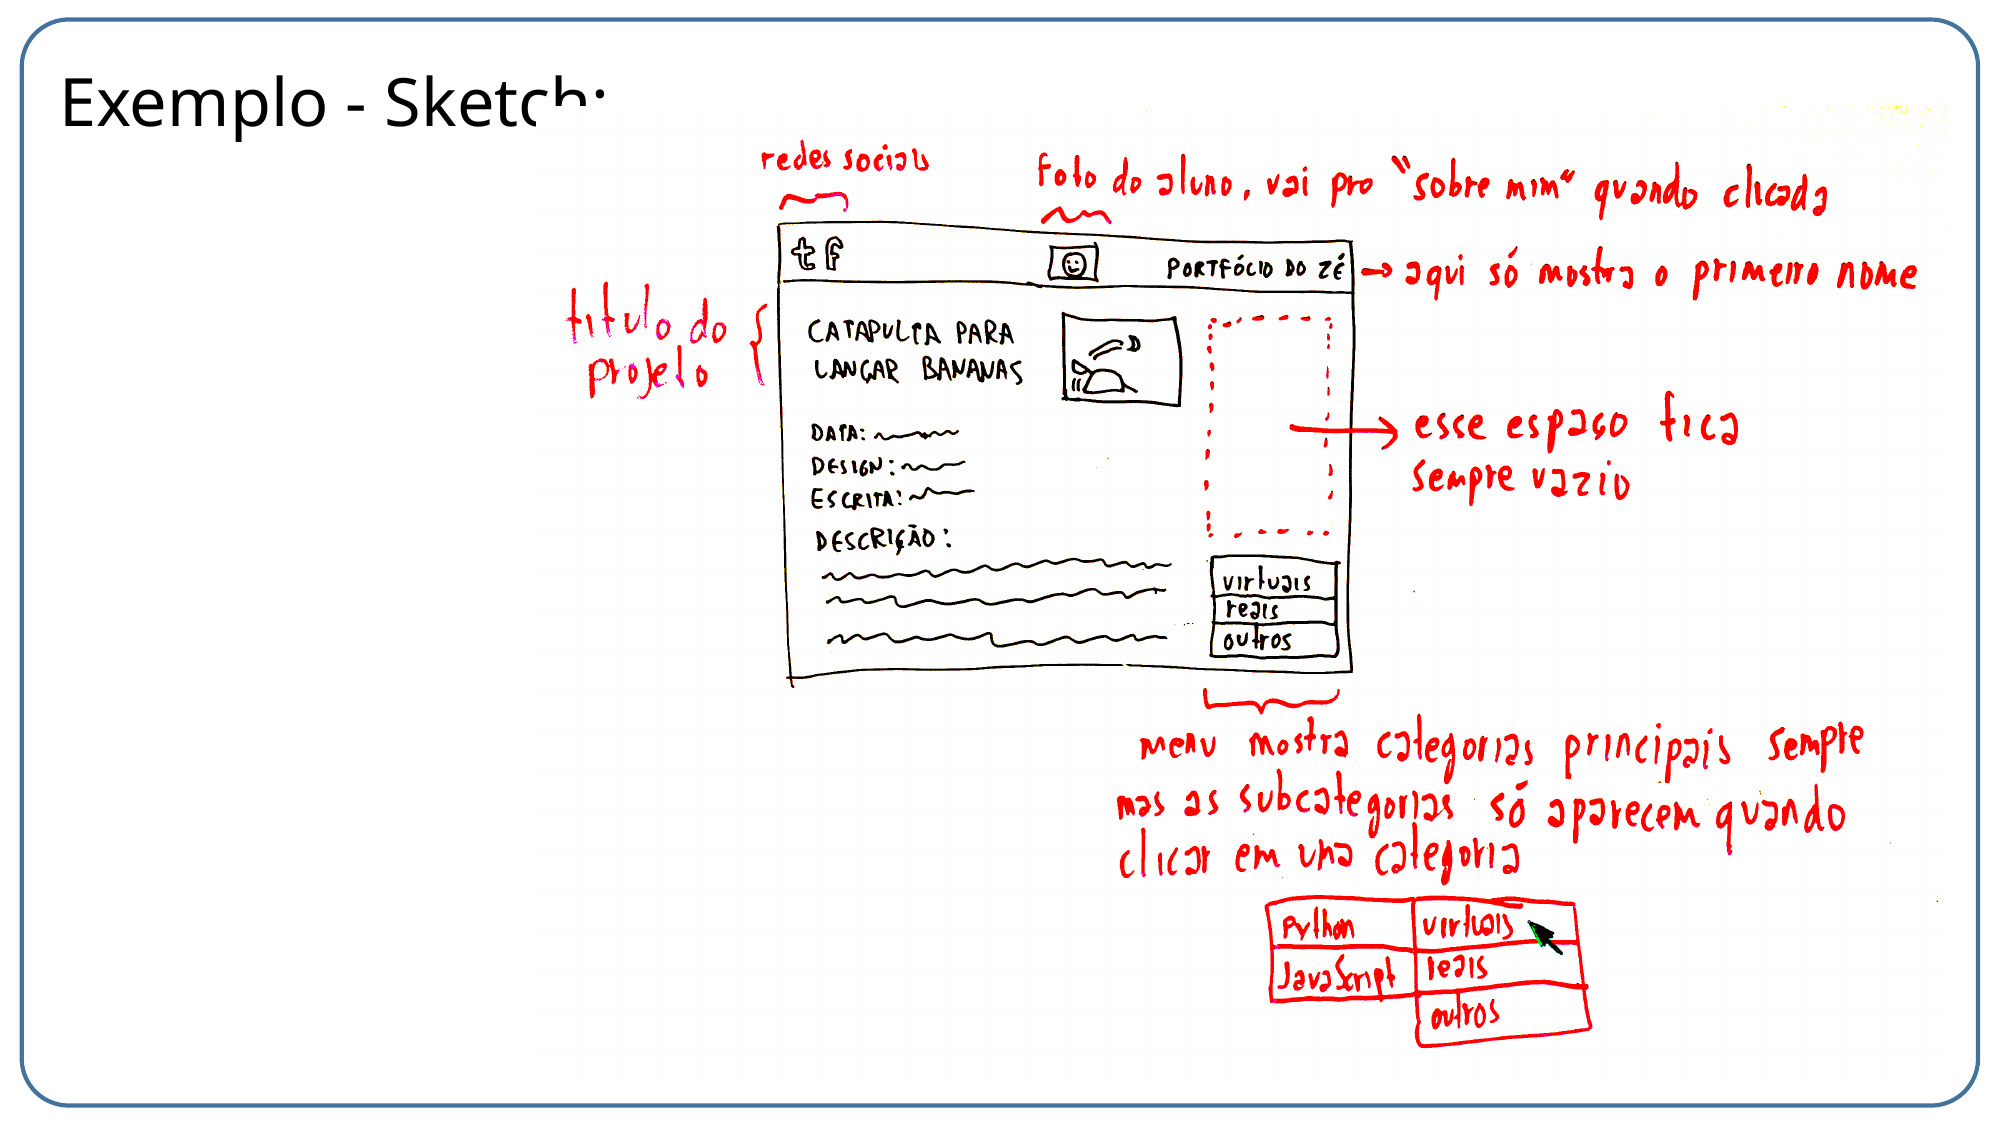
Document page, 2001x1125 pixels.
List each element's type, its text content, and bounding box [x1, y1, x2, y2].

picture [536, 106, 1948, 1081]
title Exemplo - Sketch: [44, 0, 1770, 214]
